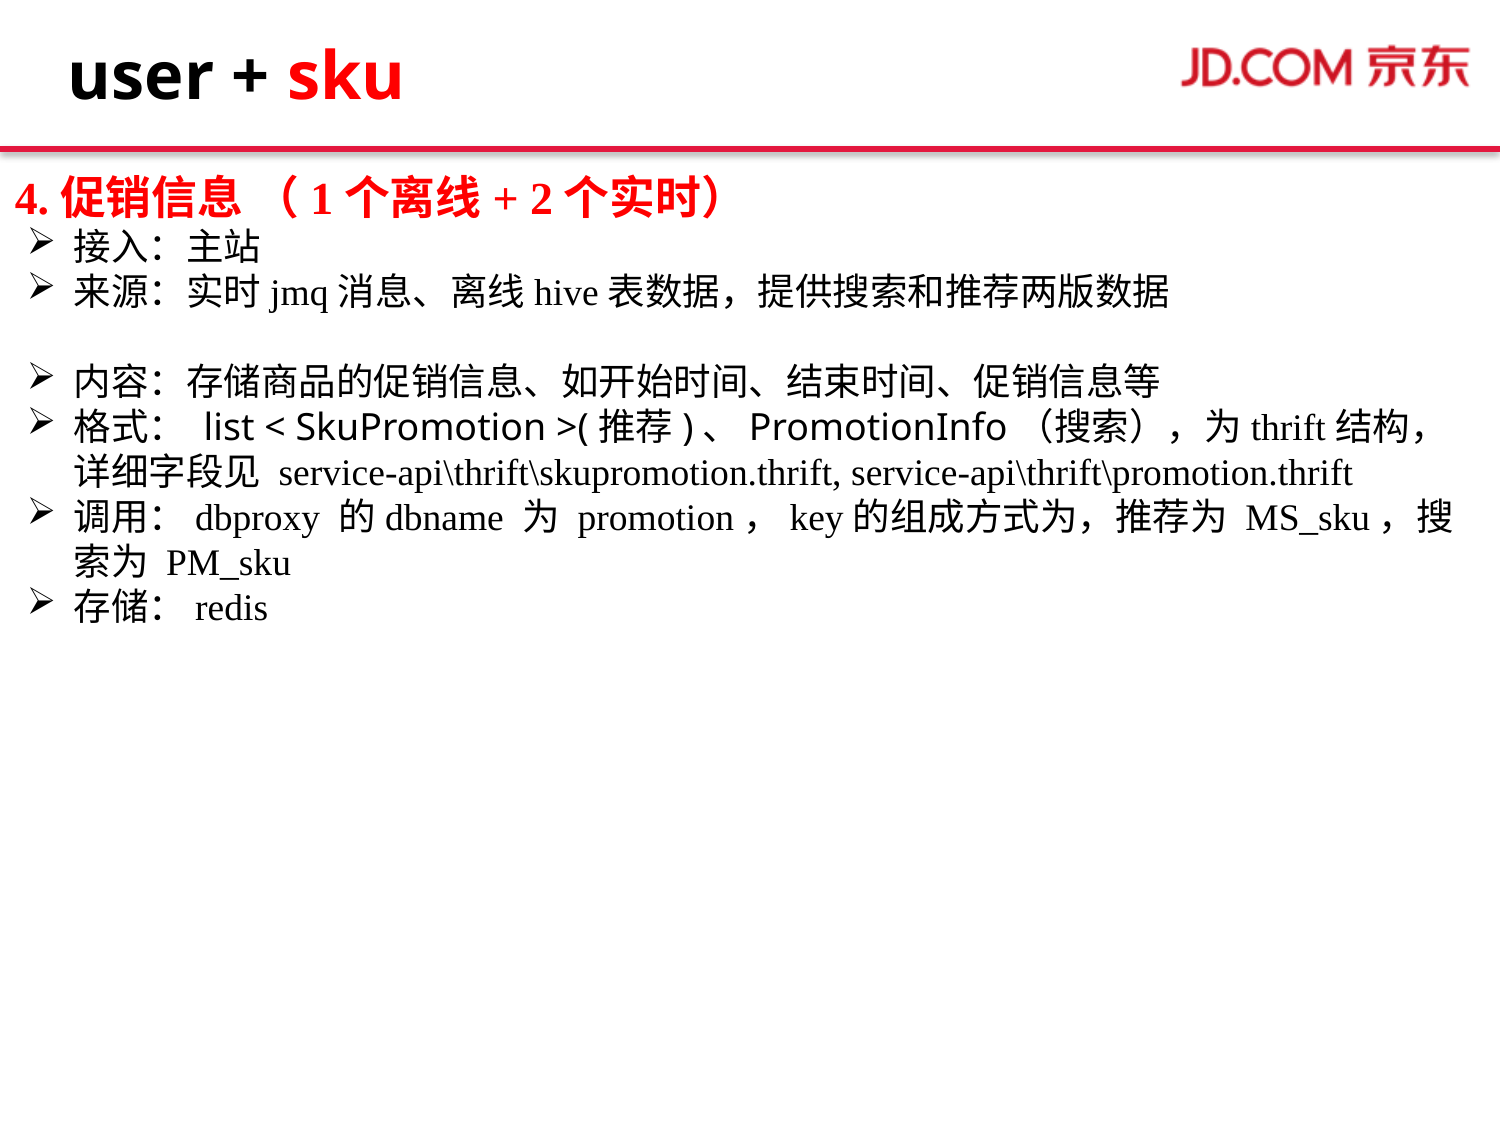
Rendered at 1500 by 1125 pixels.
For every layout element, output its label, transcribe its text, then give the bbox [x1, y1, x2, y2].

title user + sku [53, 10, 1472, 135]
text_box 4.促销信息 （1个离线+ 2个实时） 接入：主站 来源：实时jmq消息、离线hive表数据，提供搜索和推荐两版数据 内容：存储商品的促销信息、如开始时间、结束时间、促销信息等 格式： list < SkuPromotion >(推荐)、PromotionInfo（搜索），为thrift结构，详细字段见 service-api\thrift\skupromotion.thrift, service-api\thrift\promotion.thrift 调用：dbproxy 的dbname 为 promotion，key的组成方式为，推荐为 MS_sku，搜索为 PM_sku 存储：redis [0, 160, 1497, 636]
